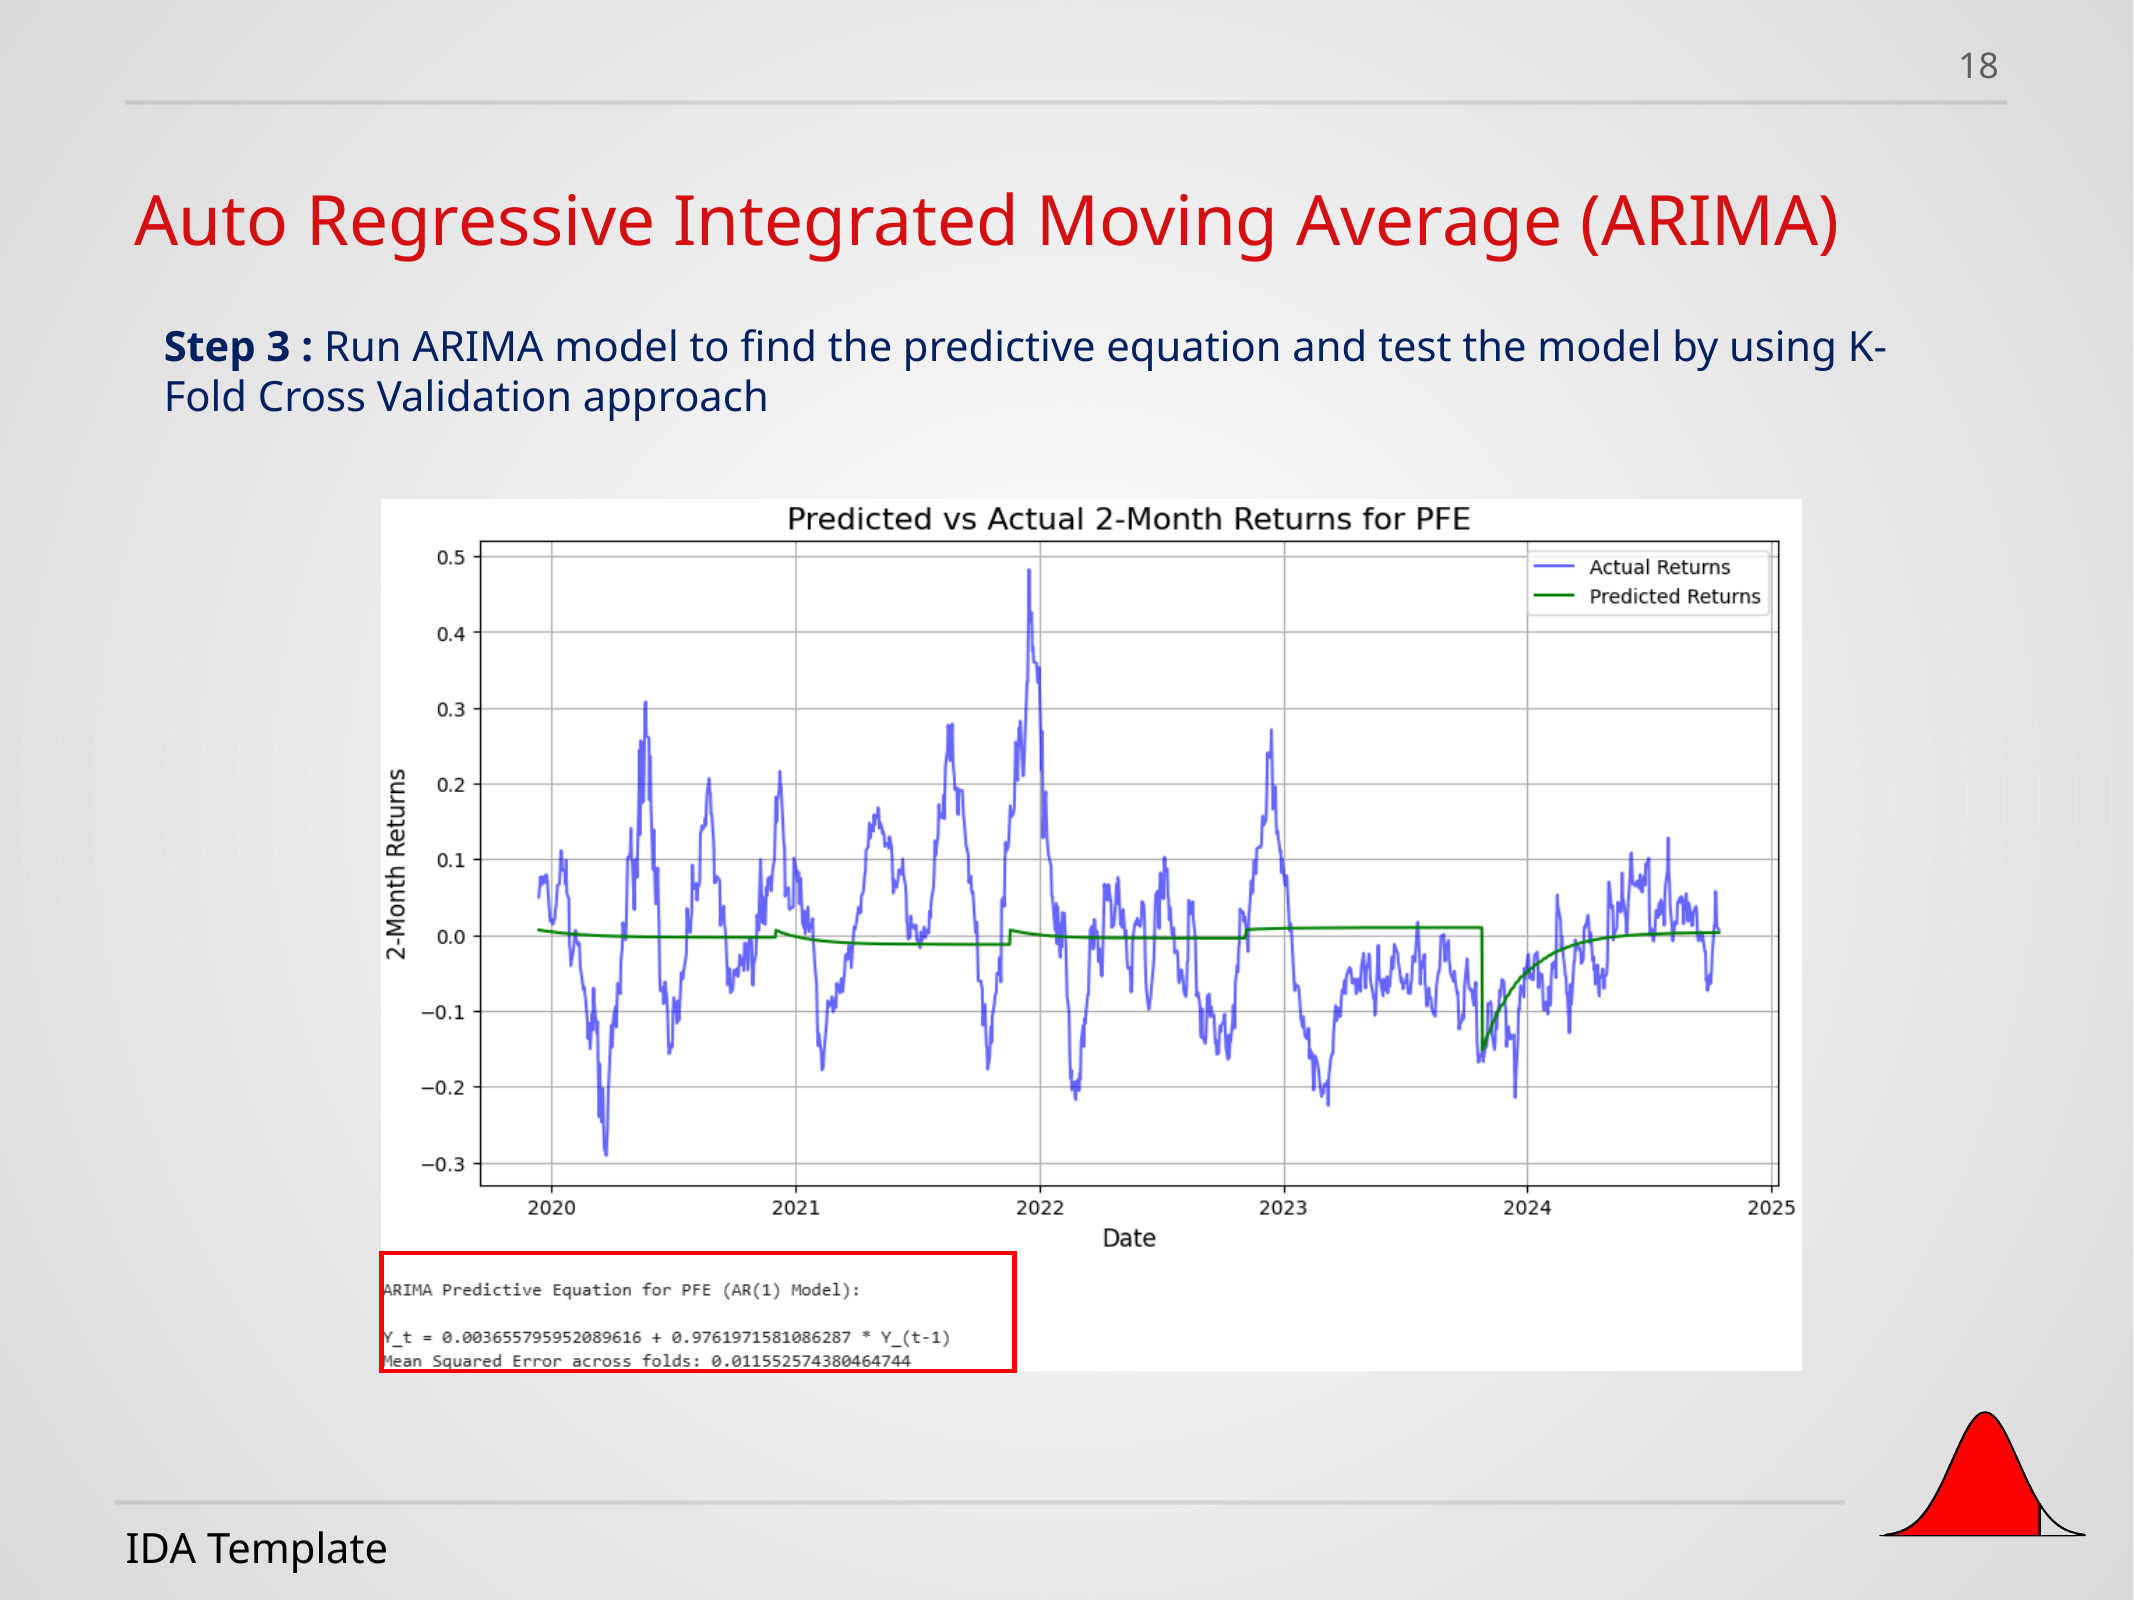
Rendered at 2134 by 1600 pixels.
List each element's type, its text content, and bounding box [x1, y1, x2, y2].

slide_number 18 [1925, 34, 2008, 101]
picture [381, 498, 1802, 1372]
text_box Step 3 : Run ARIMA model to find the predictive equation and test the model by using K-Fold Cross Validation approach [155, 311, 1954, 412]
list IDA Template [116, 1514, 1017, 1581]
picture [1879, 1411, 2086, 1537]
list Auto Regressive Integrated Moving Average (ARIMA) [125, 166, 2008, 268]
